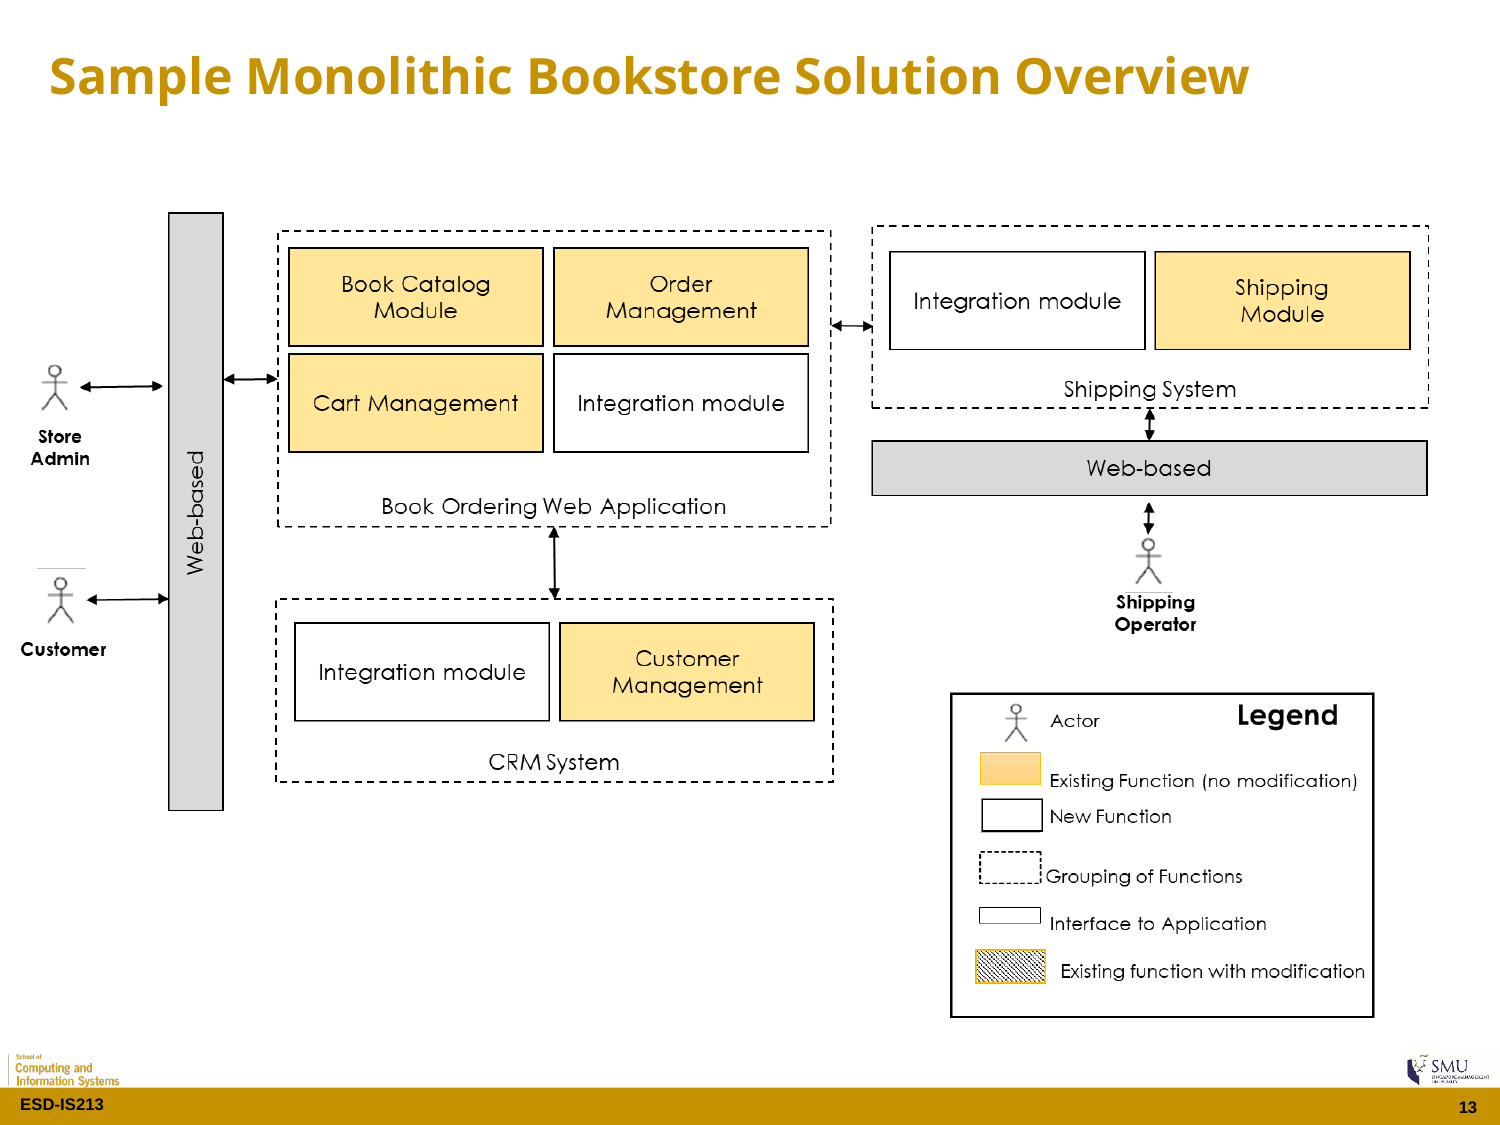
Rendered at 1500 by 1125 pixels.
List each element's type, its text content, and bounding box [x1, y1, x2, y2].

title Sample Monolithic Bookstore Solution Overview [34, 36, 1466, 112]
picture [1401, 1046, 1500, 1087]
picture [0, 212, 1429, 1018]
